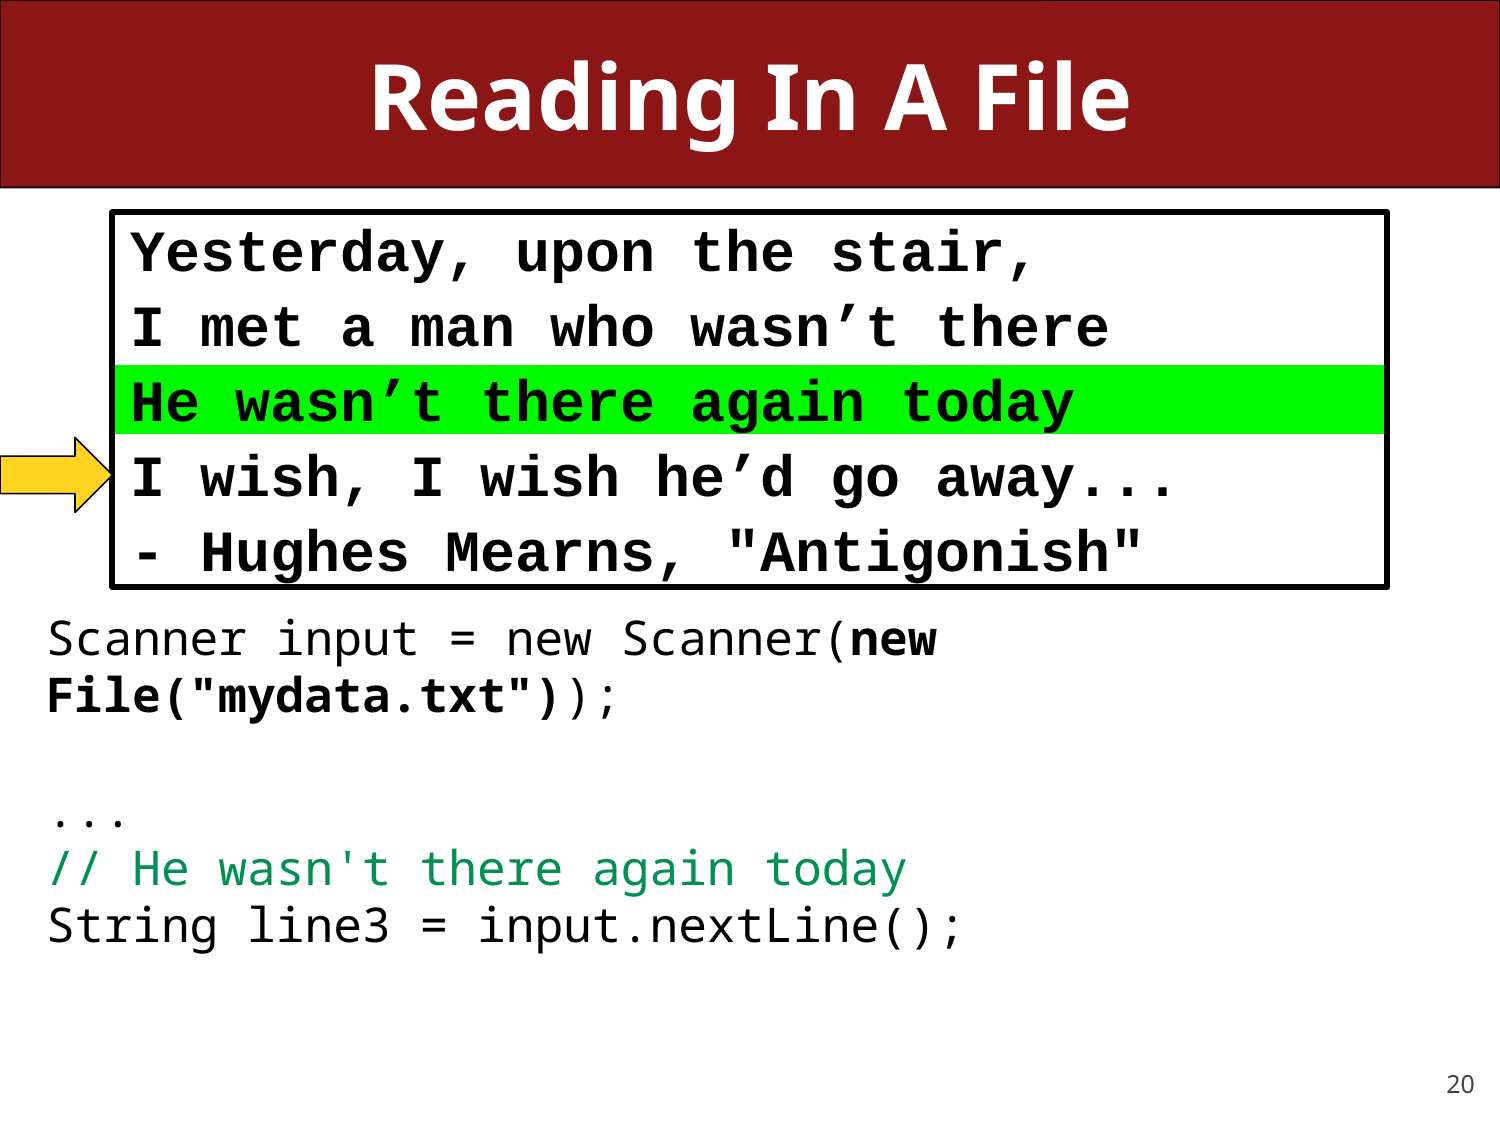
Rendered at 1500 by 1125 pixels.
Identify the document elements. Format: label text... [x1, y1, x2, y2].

text_box Scanner input = new Scanner(new File("mydata.txt")); ... // He wasn't there again today String line3 = input.nextLine(); [31, 599, 1469, 960]
title Reading In A File [75, 0, 1425, 188]
text_box [112, 212, 1388, 588]
text_box [0, 437, 113, 513]
